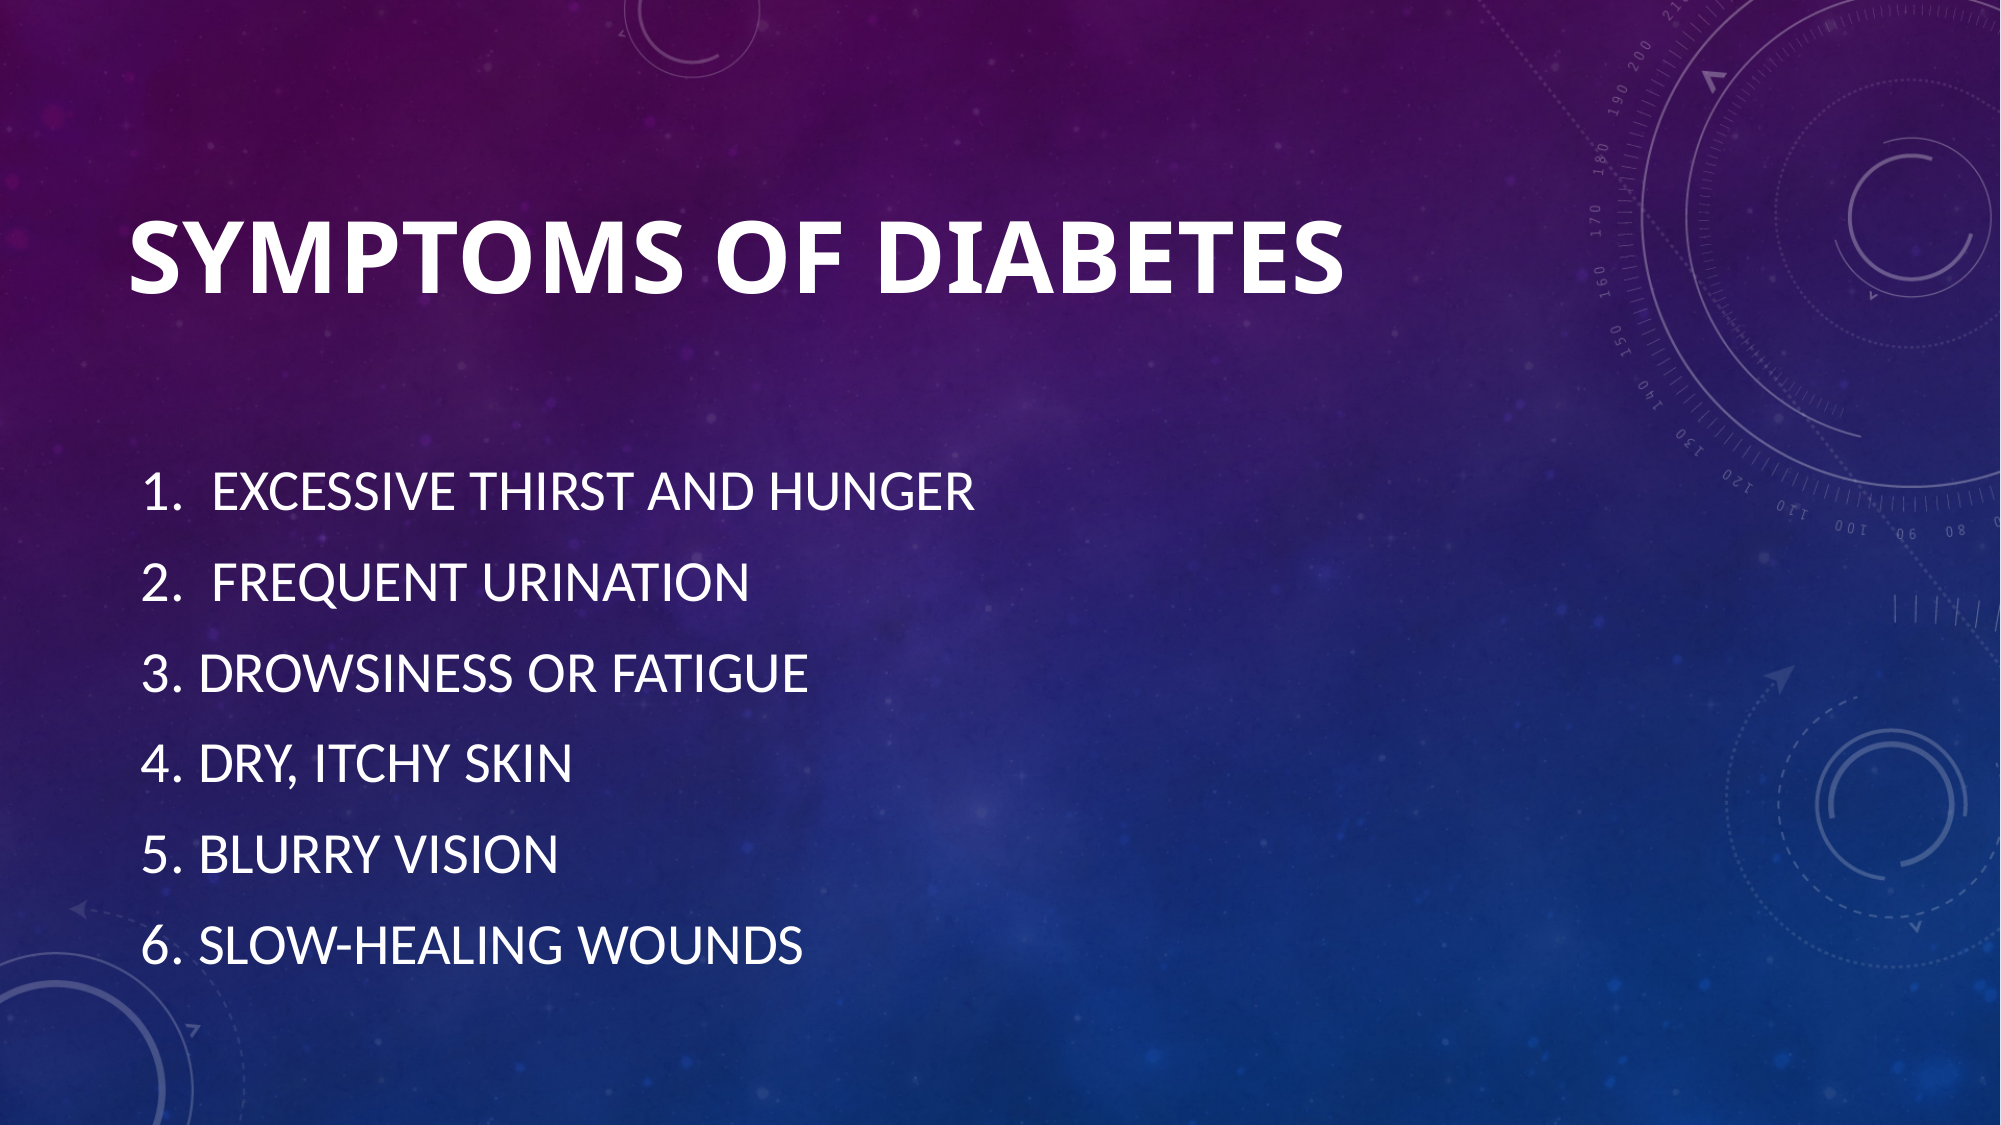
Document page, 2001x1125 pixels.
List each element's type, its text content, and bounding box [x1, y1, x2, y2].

list 1. Excessive thirst and hunger 2. frequent urination 3. drowsiness or fatigue 4. dry, itchy skin 5. blurry vision 6. slow-healing wounds [112, 445, 1775, 1021]
picture [0, 0, 2001, 1125]
title Symptoms of diabetes [112, 79, 1775, 321]
